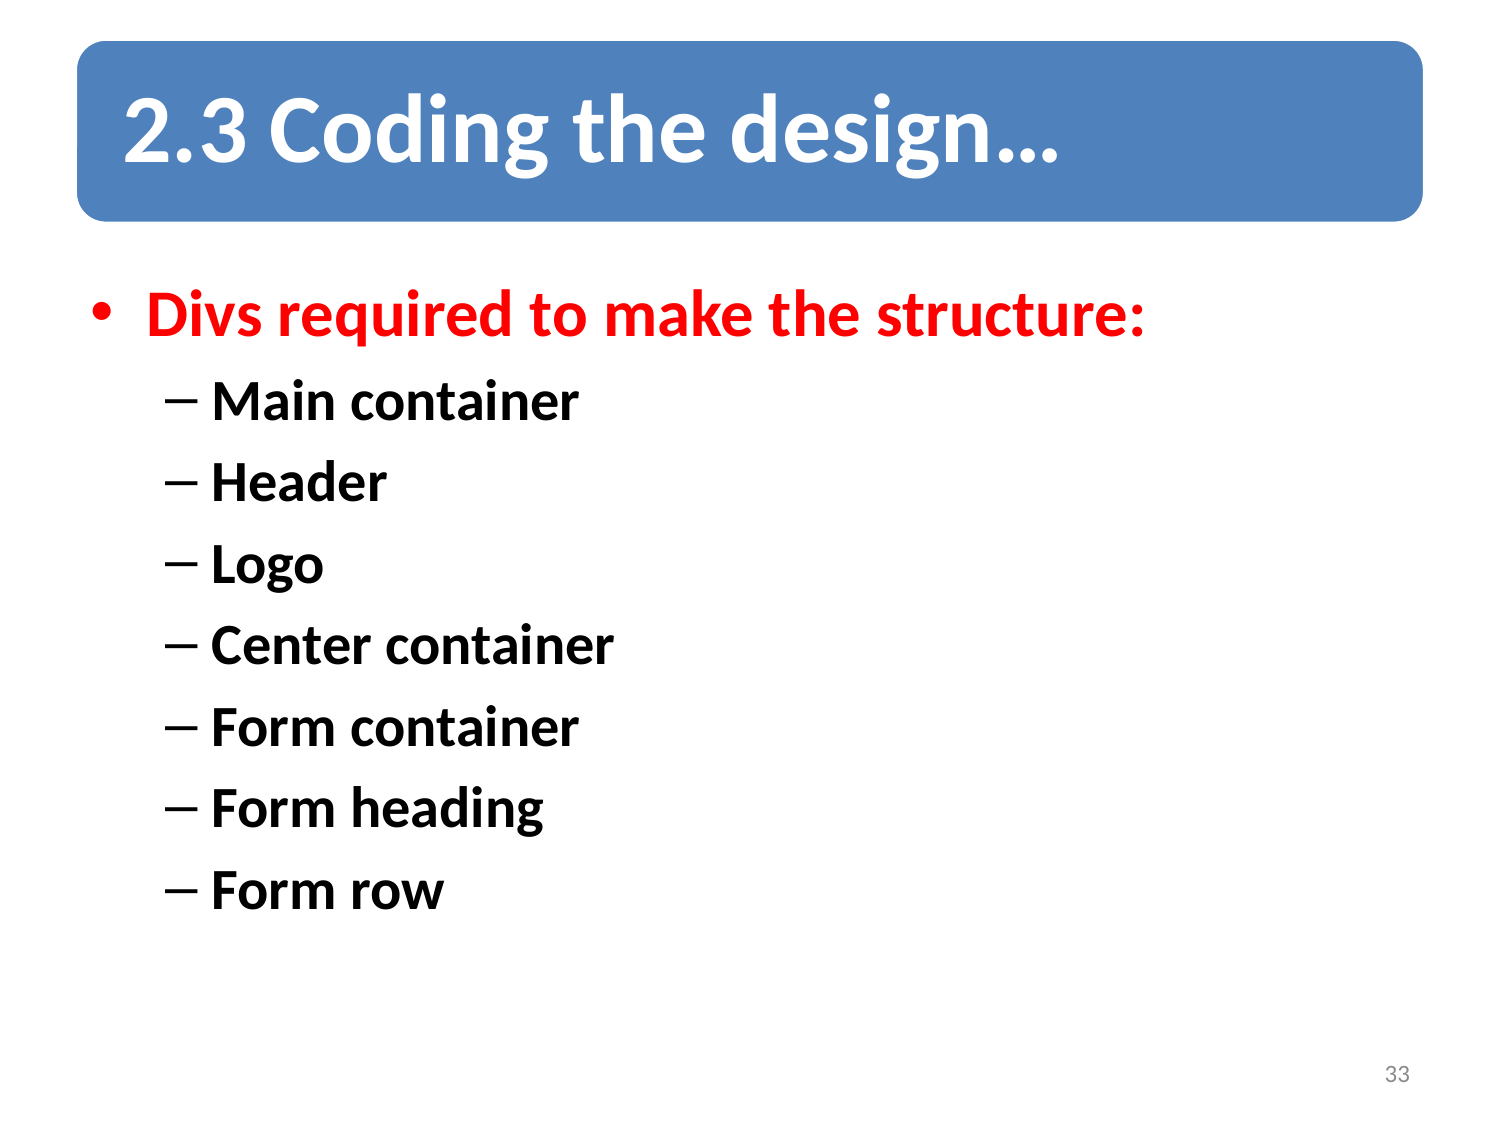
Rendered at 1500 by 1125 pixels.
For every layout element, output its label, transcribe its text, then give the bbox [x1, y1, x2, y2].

list Divs required to make the structure: Main container Header Logo Center container Form container Form heading Form row [75, 262, 1425, 1005]
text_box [74, 37, 1426, 226]
slide_number 33 [1074, 1042, 1425, 1103]
